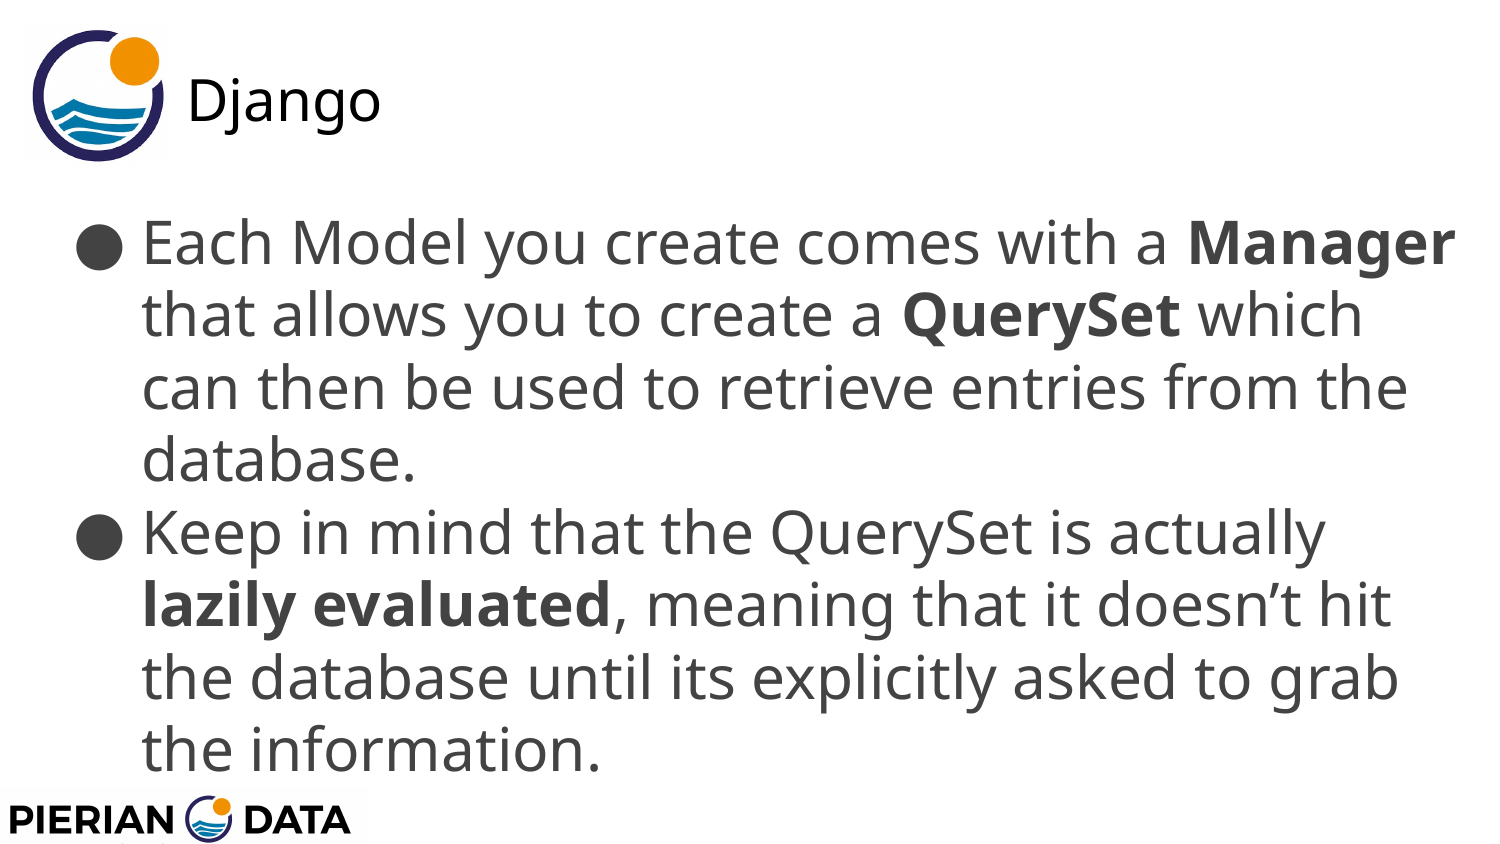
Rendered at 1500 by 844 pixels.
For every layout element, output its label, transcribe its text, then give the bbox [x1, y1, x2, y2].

title Django [176, 48, 1449, 143]
list Each Model you create comes with a Manager that allows you to create a QuerySet which can then be used to retrieve entries from the database. Keep in mind that the QuerySet is actually lazily evaluated, meaning that it doesn’t hit the database until its explicitly asked to grab the information. [51, 189, 1476, 750]
picture [0, 787, 368, 844]
picture [24, 24, 172, 167]
